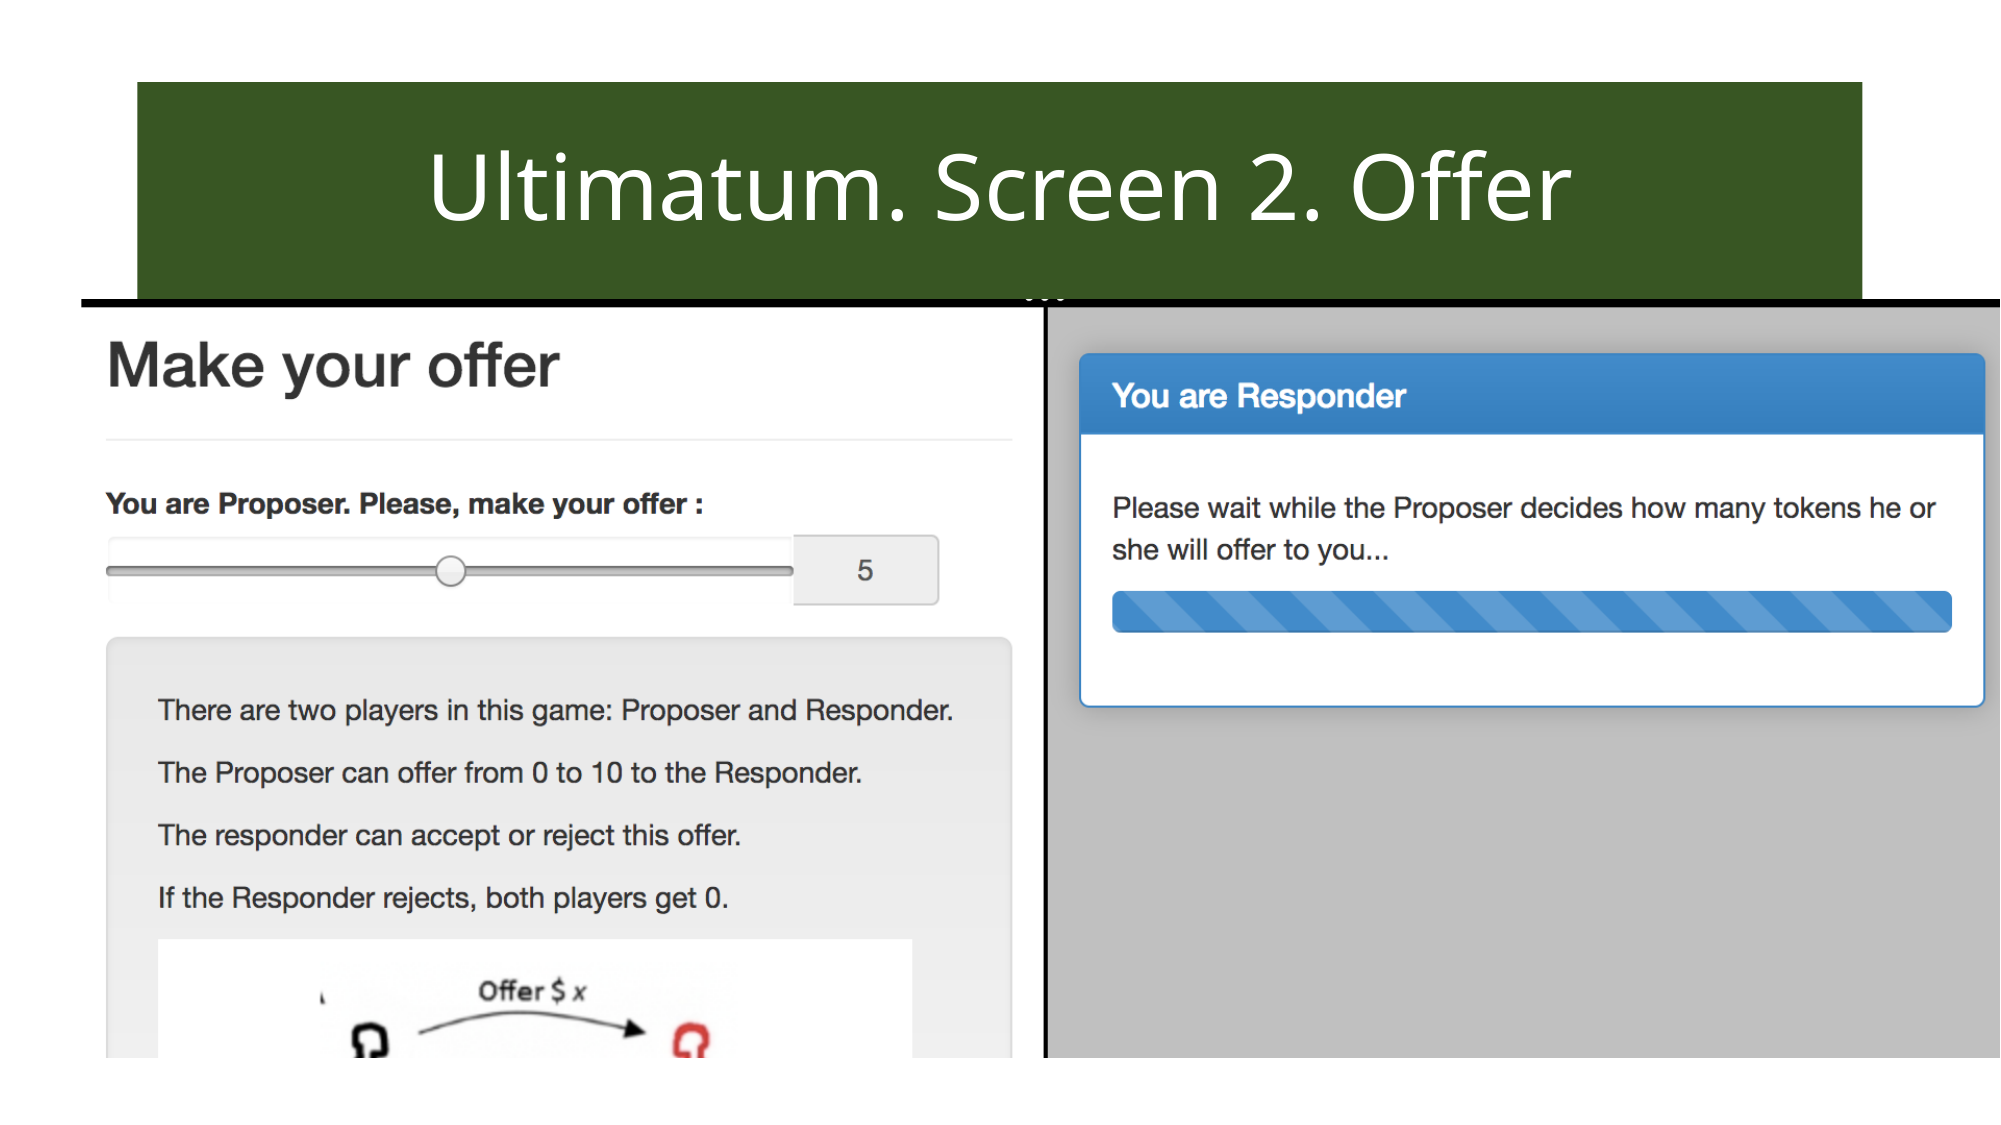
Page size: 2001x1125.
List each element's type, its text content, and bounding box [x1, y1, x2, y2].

picture [81, 299, 2000, 1059]
title Ultimatum. Screen 2. Offer [137, 82, 1863, 299]
